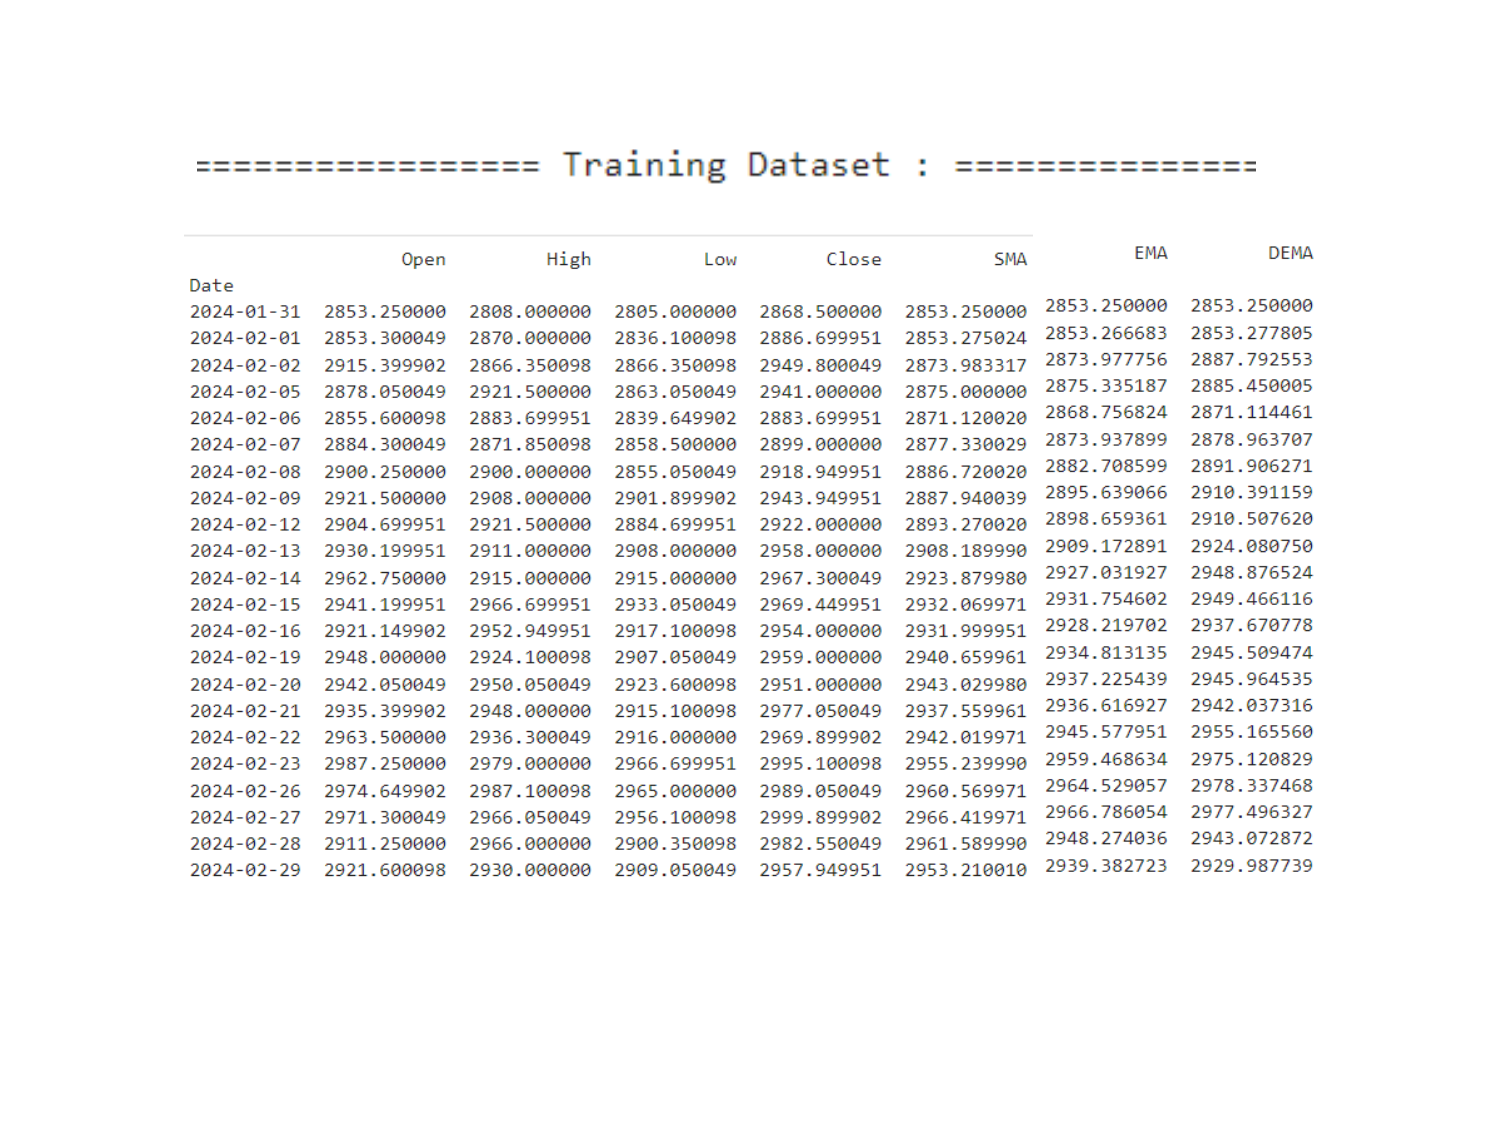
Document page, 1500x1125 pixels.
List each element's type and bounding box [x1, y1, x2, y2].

picture [184, 234, 1033, 890]
picture [1040, 234, 1316, 882]
picture [197, 134, 1256, 186]
